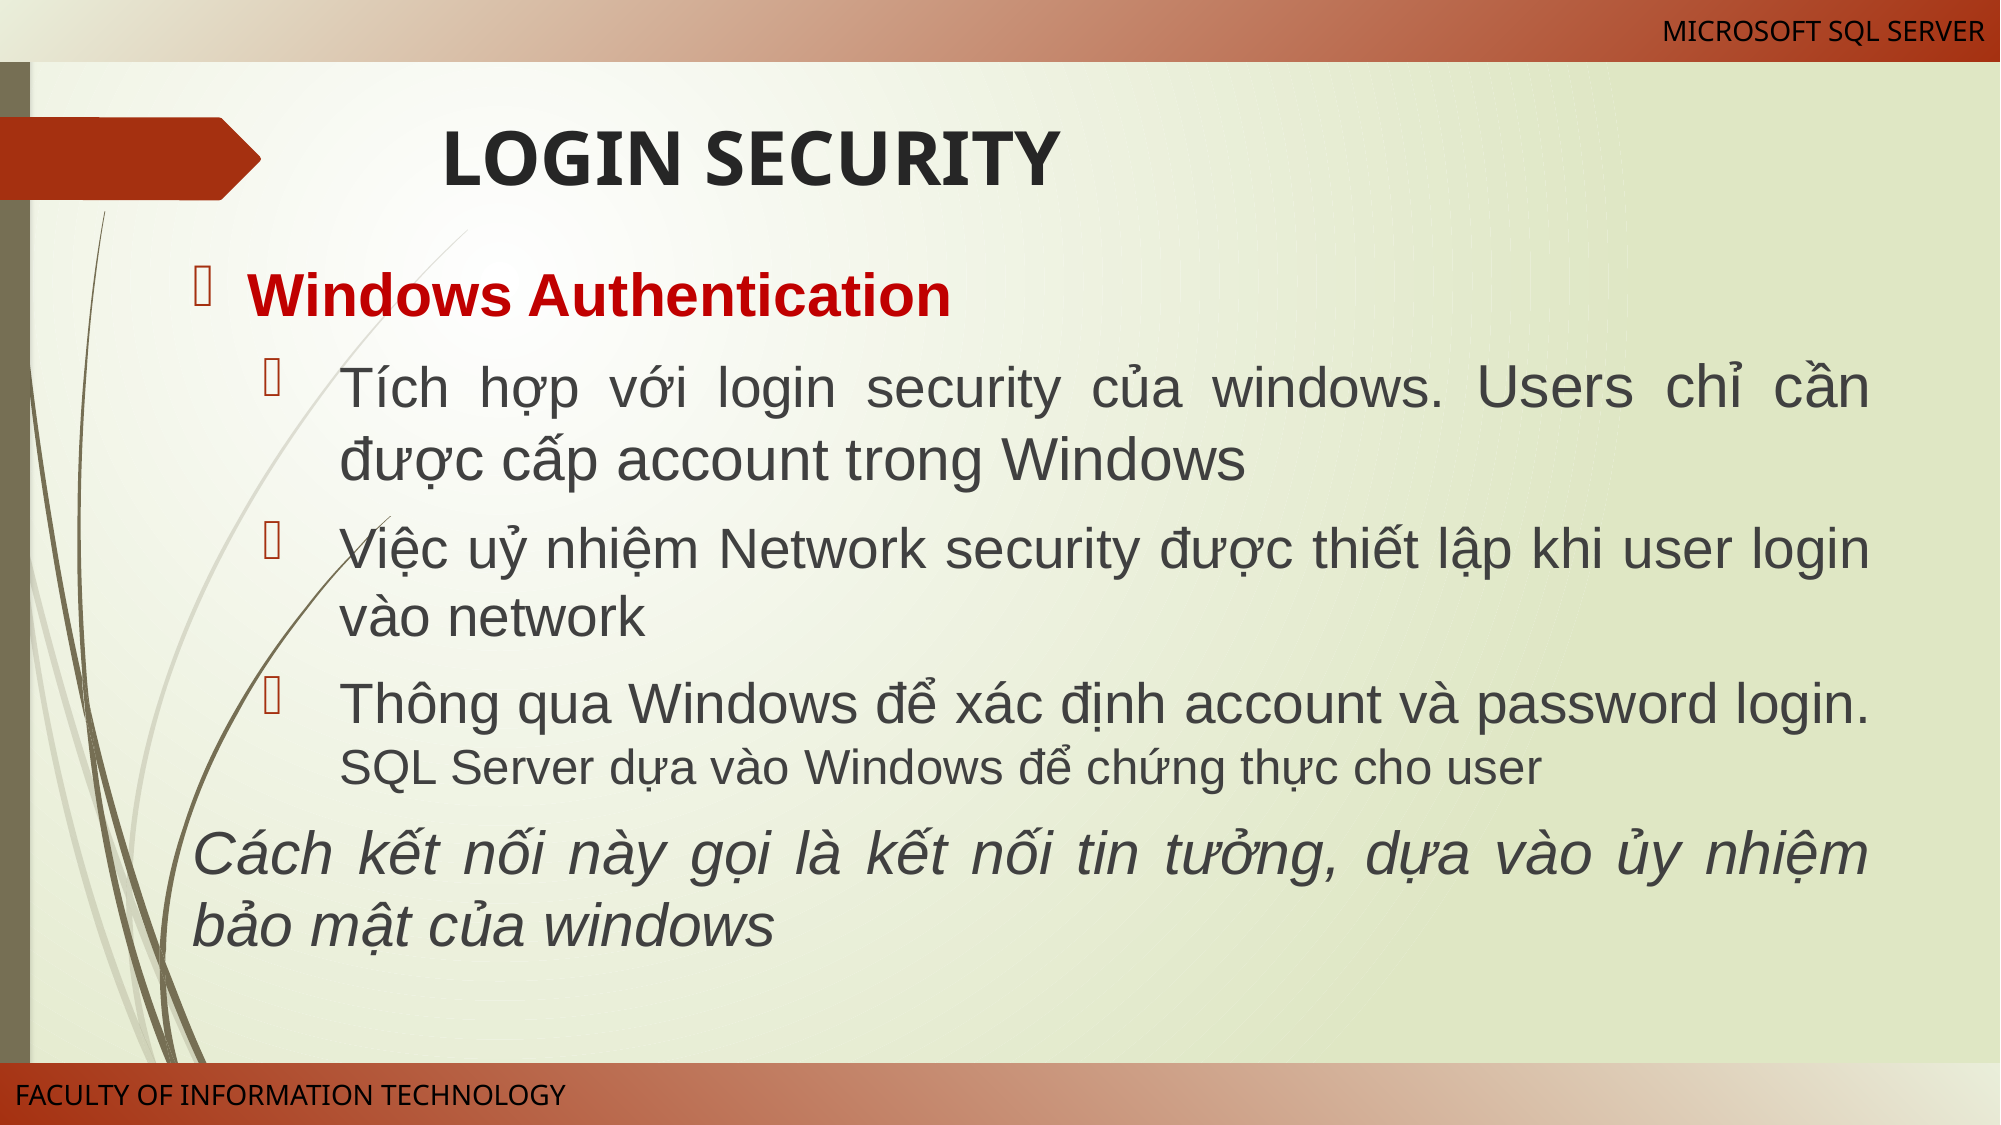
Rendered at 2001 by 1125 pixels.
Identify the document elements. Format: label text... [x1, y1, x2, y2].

list Windows Authentication Tích hợp với login security của windows. Users chỉ cần được cấp account trong Windows Việc uỷ nhiệm Network security được thiết lập khi user login vào network Thông qua Windows để xác định account và password login. SQL Server dựa vào Windows để chứng thực cho user Cách kết nối này gọi là kết nối tin tưởng, dựa vào ủy nhiệm bảo mật của windows [177, 247, 1888, 970]
title LOGIN SECURITY [425, 102, 1888, 201]
